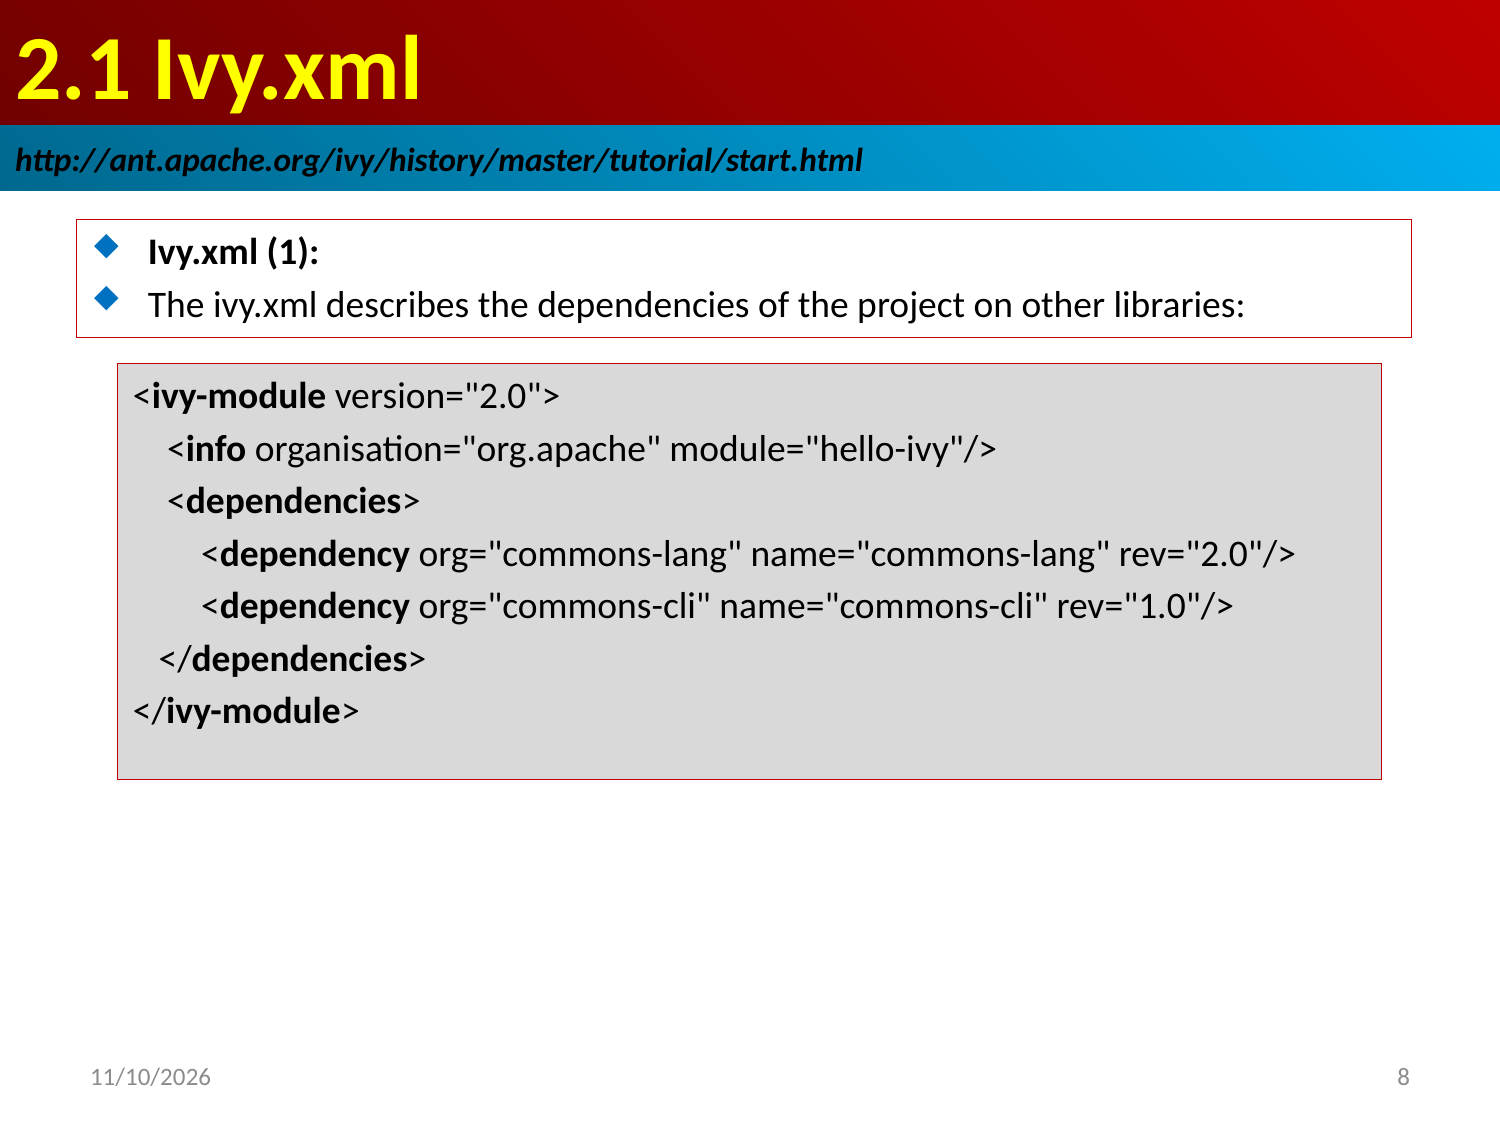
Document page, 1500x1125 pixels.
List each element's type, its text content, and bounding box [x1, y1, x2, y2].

text_box <ivy-module version="2.0"> <info organisation="org.apache" module="hello-ivy"/> <dependencies> <dependency org="commons-lang" name="commons-lang" rev="2.0"/> <dependency org="commons-cli" name="commons-cli" rev="1.0"/> </dependencies> </ivy-module> [117, 363, 1382, 780]
text_box http://ant.apache.org/ivy/history/master/tutorial/start.html [0, 125, 1500, 191]
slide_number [75, 1042, 425, 1109]
slide_number 8 [1074, 1042, 1425, 1109]
subtitle Ivy.xml (1): The ivy.xml describes the dependencies of the project on other libraries: [76, 219, 1412, 338]
title 2.1 Ivy.xml [0, 0, 1500, 125]
